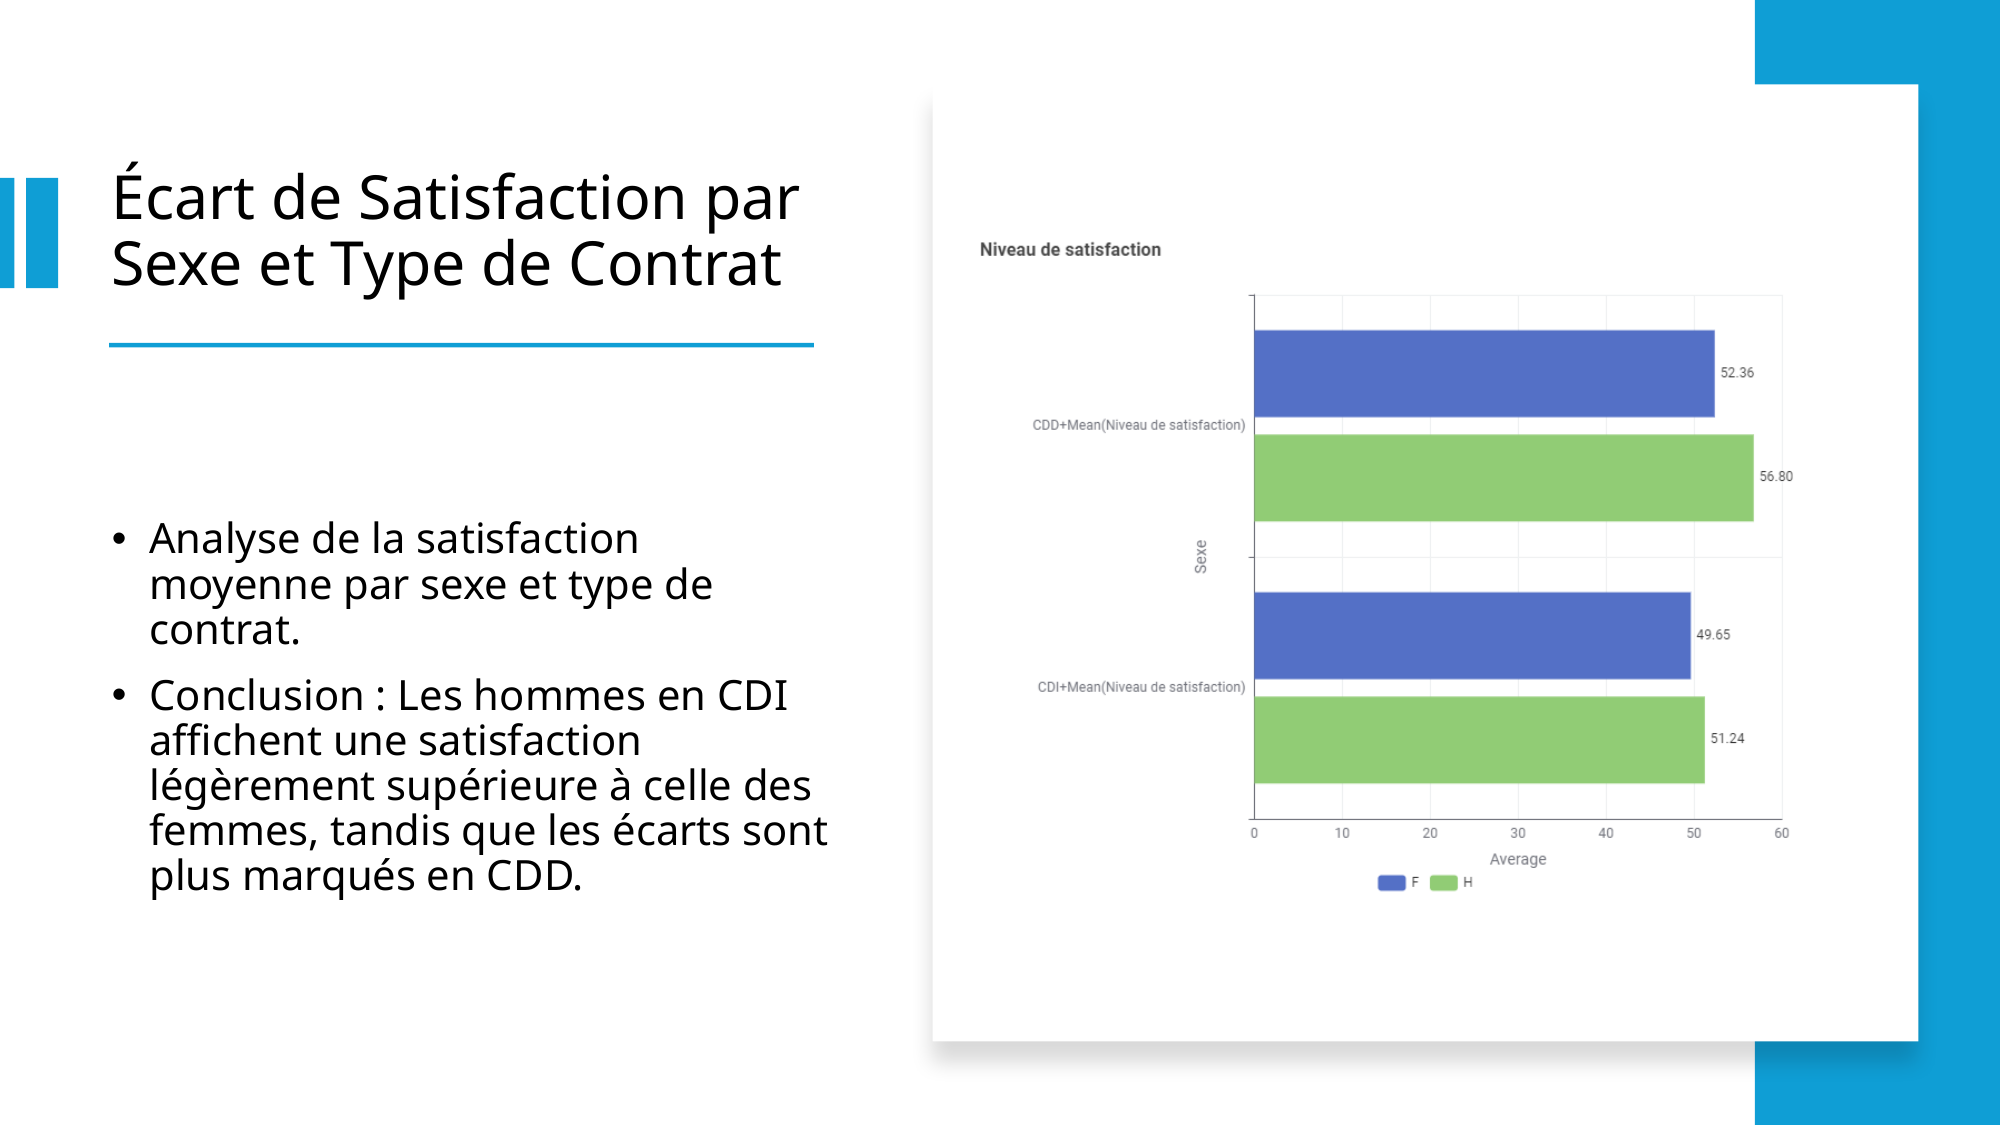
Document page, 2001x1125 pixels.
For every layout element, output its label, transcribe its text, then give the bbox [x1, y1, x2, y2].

title Écart de Satisfaction par Sexe et Type de Contrat [96, 140, 845, 326]
text_box [0, 0, 1753, 1125]
list Analyse de la satisfaction moyenne par sexe et type de contrat. Conclusion : Les hommes en CDI affichent une satisfaction légèrement supérieure à celle des femmes, tandis que les écarts sont plus marqués en CDD. [96, 382, 845, 1036]
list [980, 130, 1872, 995]
text_box [931, 83, 1920, 1043]
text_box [0, 177, 59, 289]
text_box [1753, 0, 2000, 1125]
text_box [107, 341, 816, 349]
